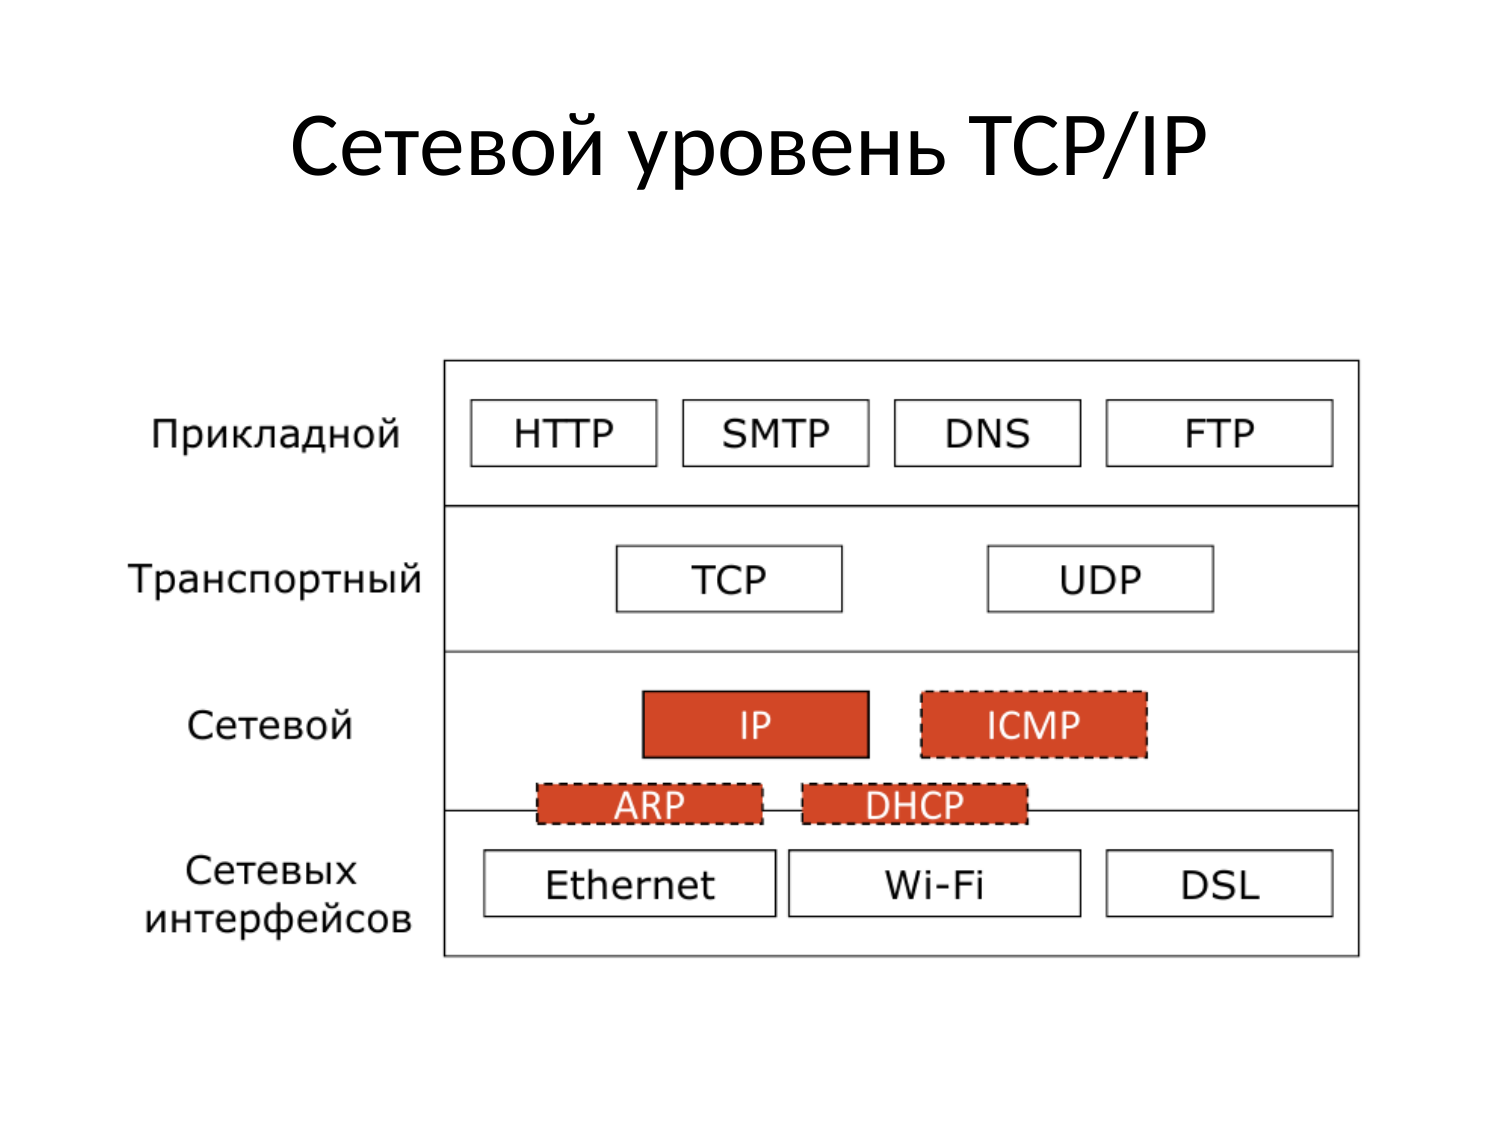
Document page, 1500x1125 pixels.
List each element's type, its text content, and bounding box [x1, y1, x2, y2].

title Сетевой уровень TCP/IP [75, 45, 1425, 233]
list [101, 262, 1399, 1006]
